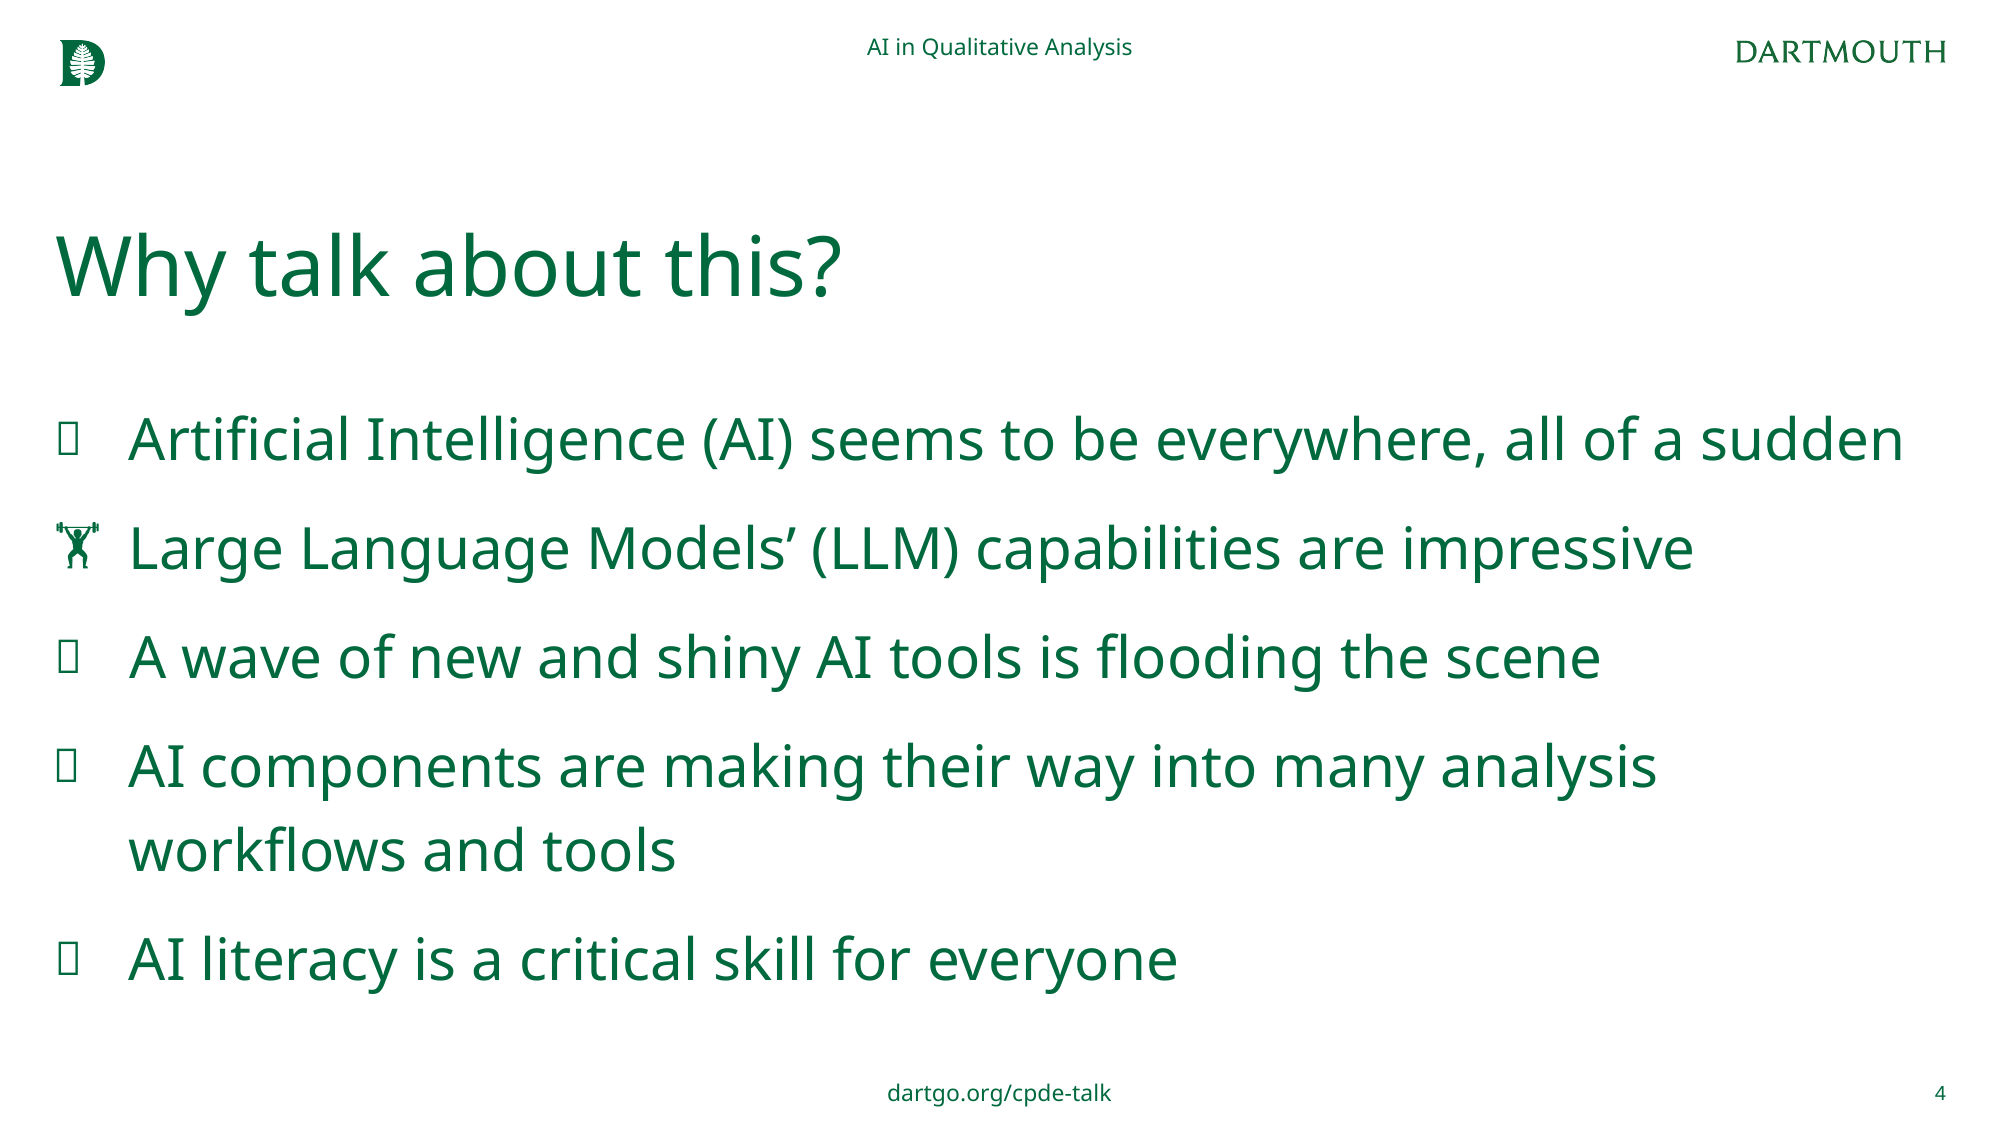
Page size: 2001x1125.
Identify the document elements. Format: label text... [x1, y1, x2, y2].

picture [60, 40, 105, 86]
slide_number 4 [1860, 1074, 1947, 1111]
picture [1735, 39, 1947, 64]
title Why talk about this? [55, 228, 1950, 380]
footer AI in Qualitative Analysis [390, 30, 1610, 66]
list Artificial Intelligence (AI) seems to be everywhere, all of a sudden Large Language Models’ (LLM) capabilities are impressive A wave of new and shiny AI tools is flooding the scene AI components are making their way into many analysis workflows and tools AI literacy is a critical skill for everyone [52, 388, 1947, 1066]
